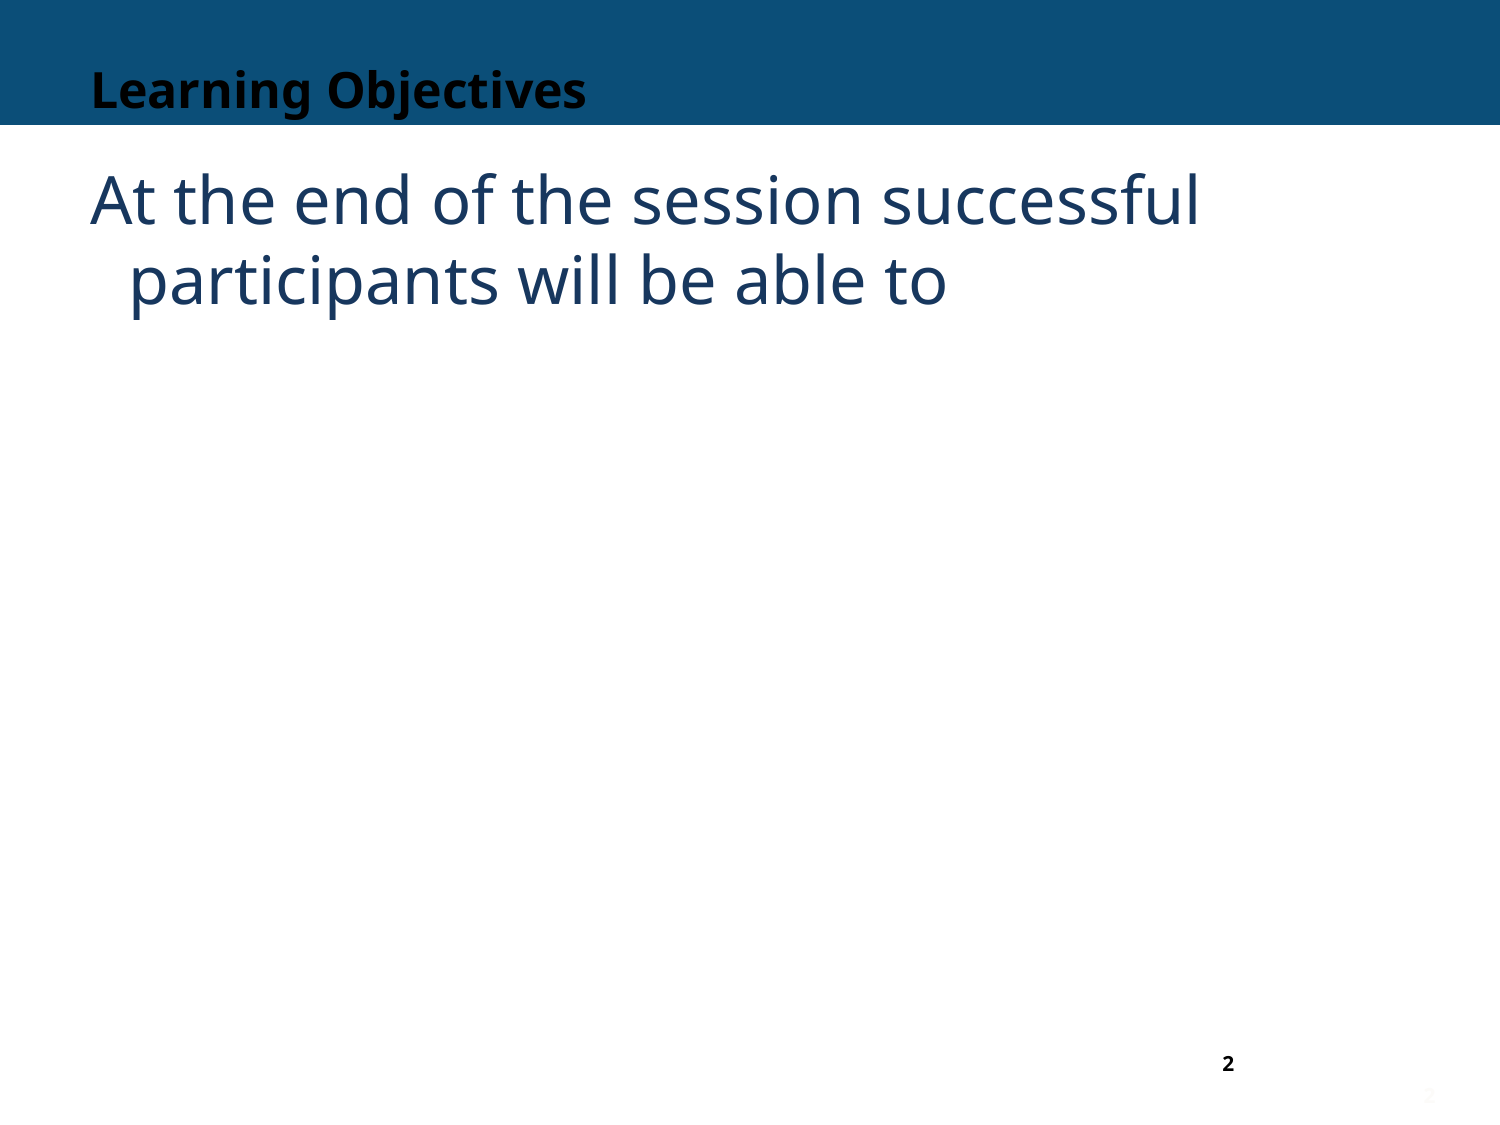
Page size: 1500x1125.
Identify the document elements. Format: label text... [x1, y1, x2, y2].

list At the end of the session successful participants will be able to [74, 149, 1426, 1006]
slide_number 2 [1059, 1042, 1397, 1103]
title Learning Objectives [74, 56, 1426, 120]
